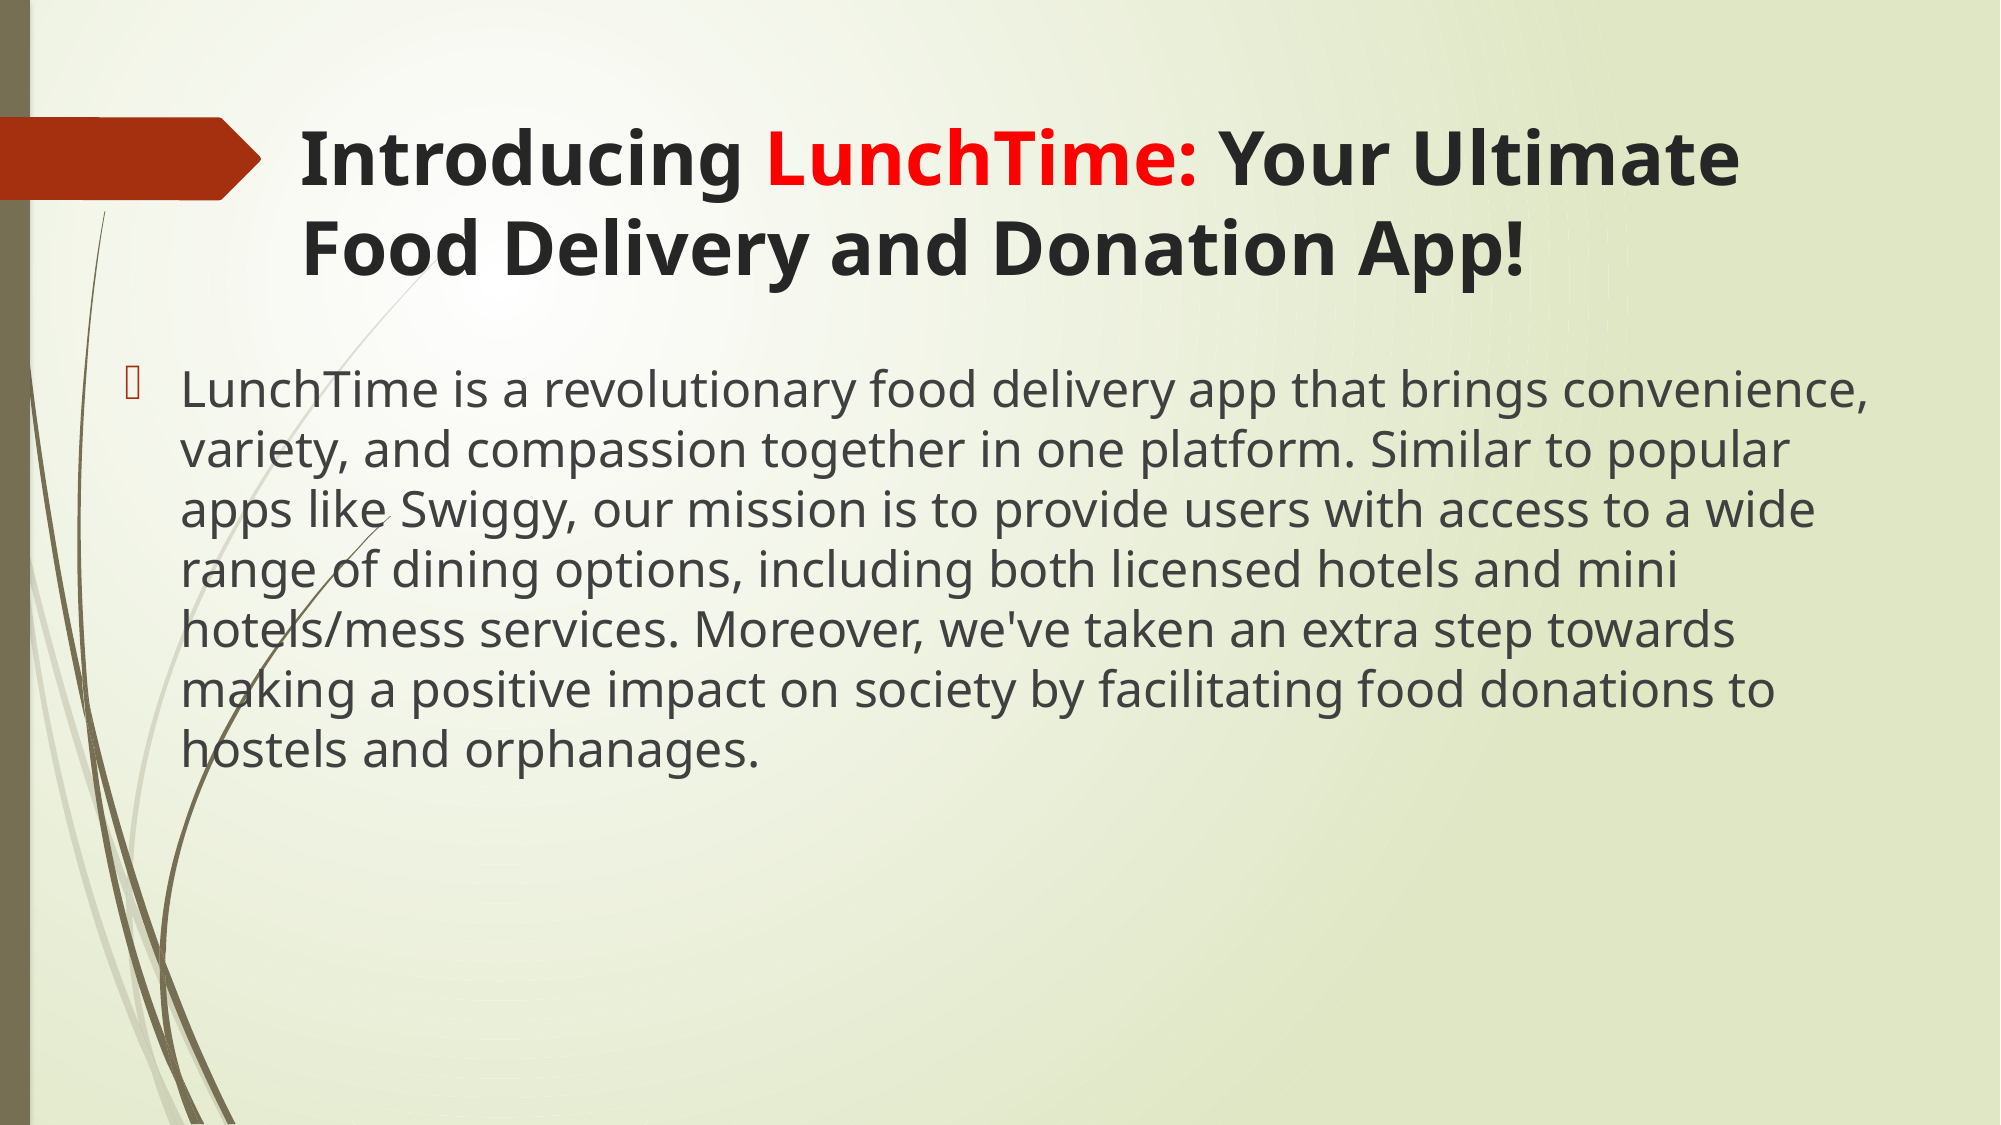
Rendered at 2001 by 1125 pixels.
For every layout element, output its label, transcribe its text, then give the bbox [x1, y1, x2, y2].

title Introducing LunchTime: Your Ultimate Food Delivery and Donation App! [285, 102, 1888, 313]
list LunchTime is a revolutionary food delivery app that brings convenience, variety, and compassion together in one platform. Similar to popular apps like Swiggy, our mission is to provide users with access to a wide range of dining options, including both licensed hotels and mini hotels/mess services. Moreover, we've taken an extra step towards making a positive impact on society by facilitating food donations to hostels and orphanages. [109, 350, 1888, 970]
